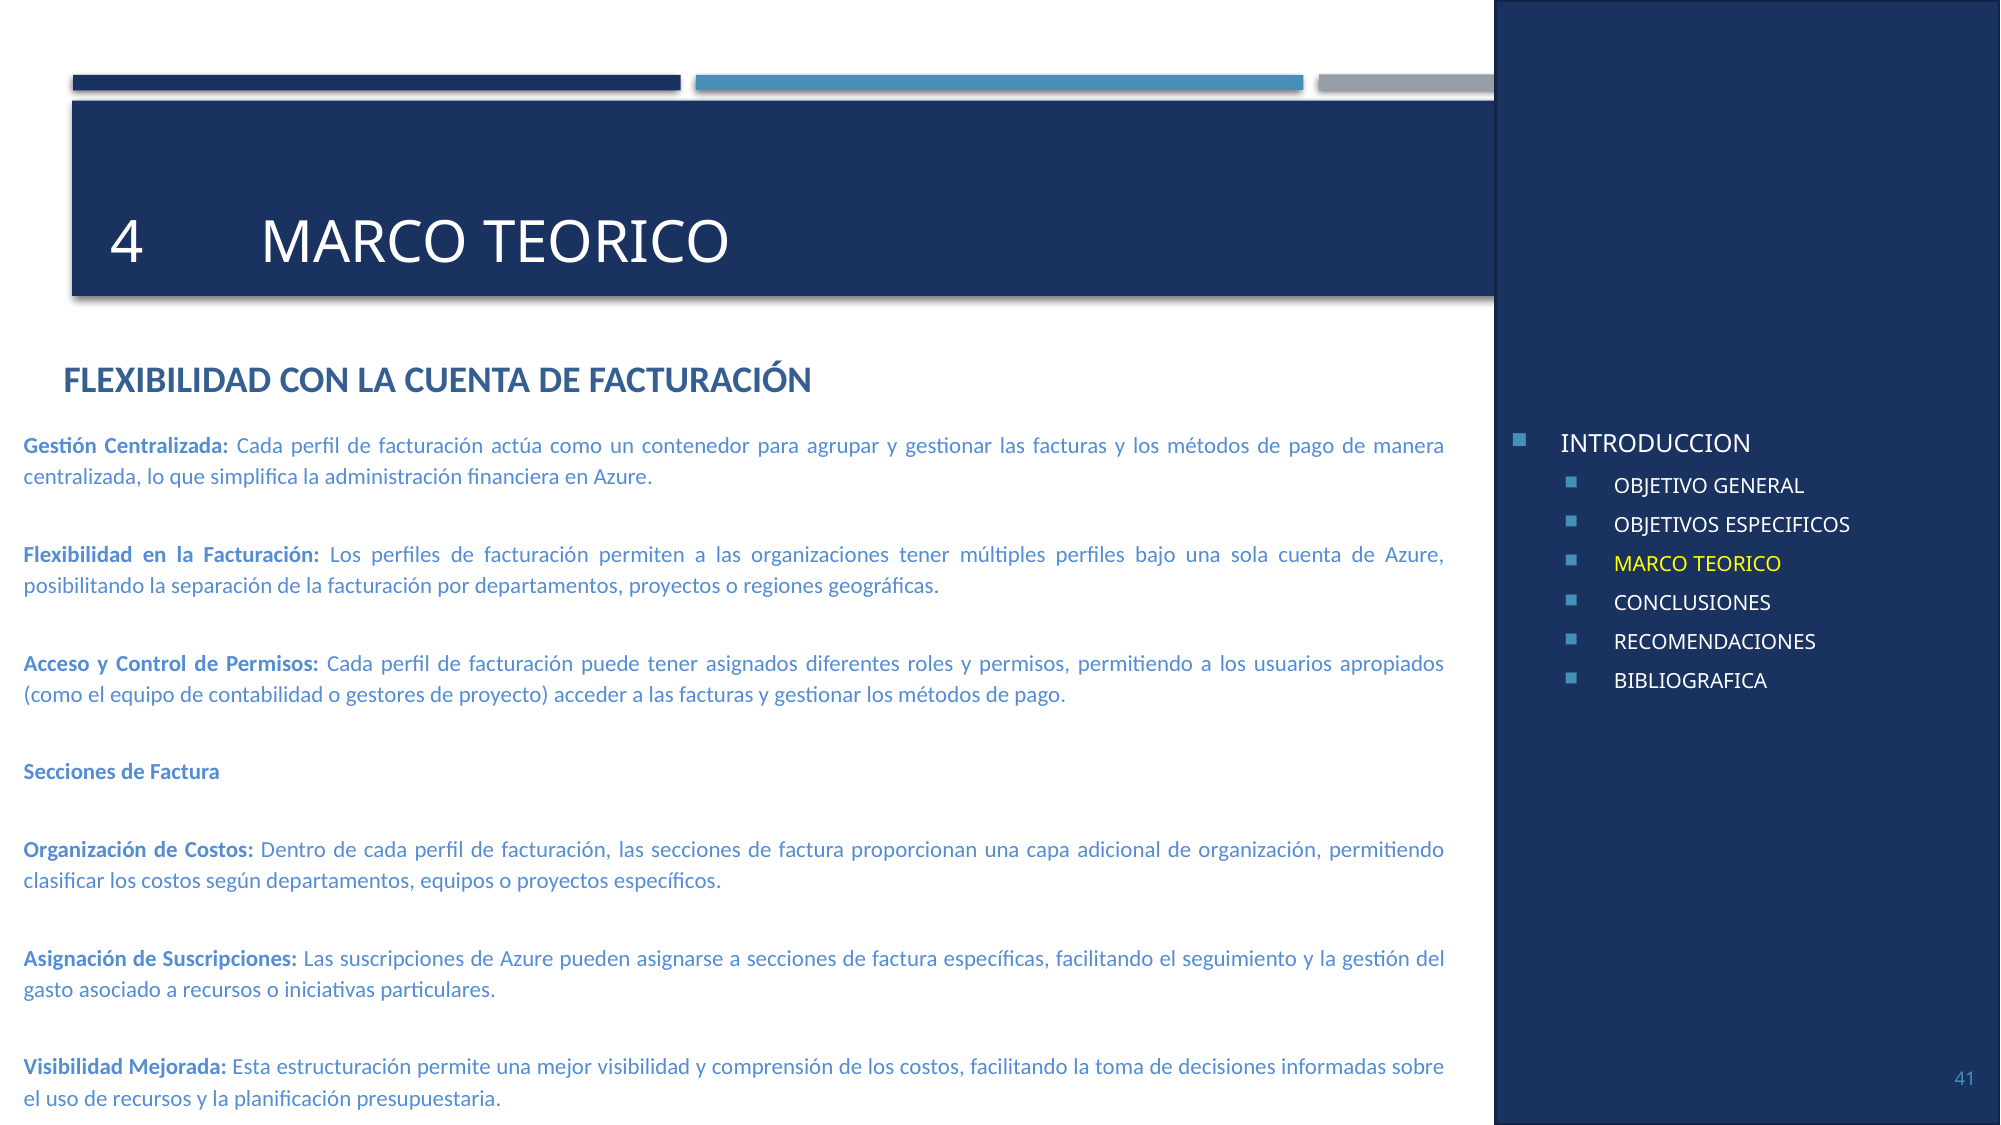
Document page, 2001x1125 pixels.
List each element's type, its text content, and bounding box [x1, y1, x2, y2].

text_box Gestión Centralizada: Cada perfil de facturación actúa como un contenedor para agrupar y gestionar las facturas y los métodos de pago de manera centralizada, lo que simplifica la administración financiera en Azure. Flexibilidad en la Facturación: Los perfiles de facturación permiten a las organizaciones tener múltiples perfiles bajo una sola cuenta de Azure, posibilitando la separación de la facturación por departamentos, proyectos o regiones geográficas. Acceso y Control de Permisos: Cada perfil de facturación puede tener asignados diferentes roles y permisos, permitiendo a los usuarios apropiados (como el equipo de contabilidad o gestores de proyecto) acceder a las facturas y gestionar los métodos de pago. Secciones de Factura Organización de Costos: Dentro de cada perfil de facturación, las secciones de factura proporcionan una capa adicional de organización, permitiendo clasificar los costos según departamentos, equipos o proyectos específicos. Asignación de Suscripciones: Las suscripciones de Azure pueden asignarse a secciones de factura específicas, facilitando el seguimiento y la gestión del gasto asociado a recursos o iniciativas particulares. Visibilidad Mejorada: Esta estructuración permite una mejor visibilidad y comprensión de los costos, facilitando la toma de decisiones informadas sobre el uso de recursos y la planificación presupuestaria. [9, 418, 1462, 1119]
slide_number 41 [1818, 1048, 1991, 1109]
title 4 MARCO TEORICO [95, 115, 1494, 282]
text_box INTRODUCCION OBJETIVO GENERAL OBJETIVOS ESPECIFICOS MARCO TEORICO CONCLUSIONES RECOMENDACIONES BIBLIOGRAFICA [1494, 0, 2000, 1125]
text_box FLEXIBILIDAD CON LA CUENTA DE FACTURACIÓN [48, 340, 1260, 407]
